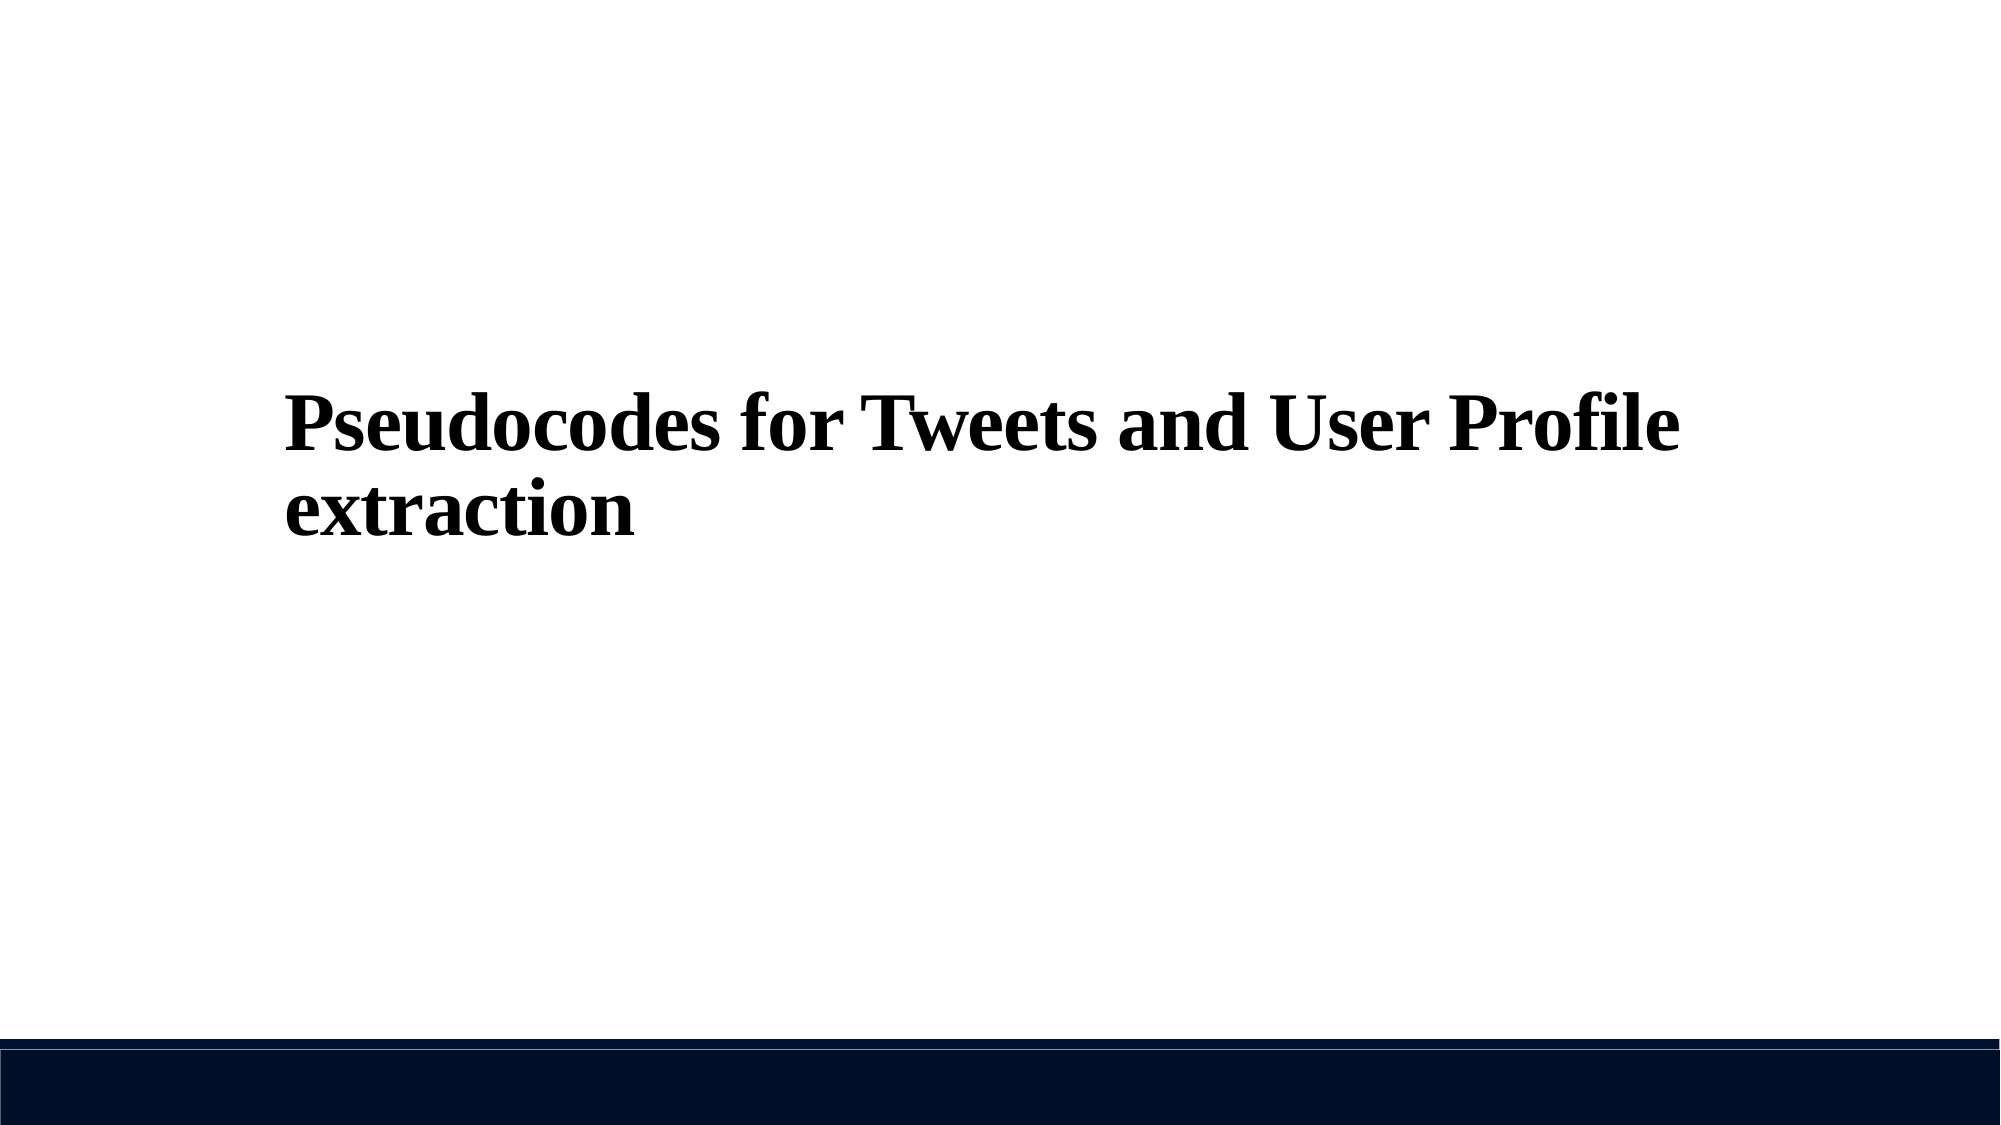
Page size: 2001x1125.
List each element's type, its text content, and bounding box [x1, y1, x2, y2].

text_box Pseudocodes for Tweets and User Profile extraction [269, 375, 1944, 550]
